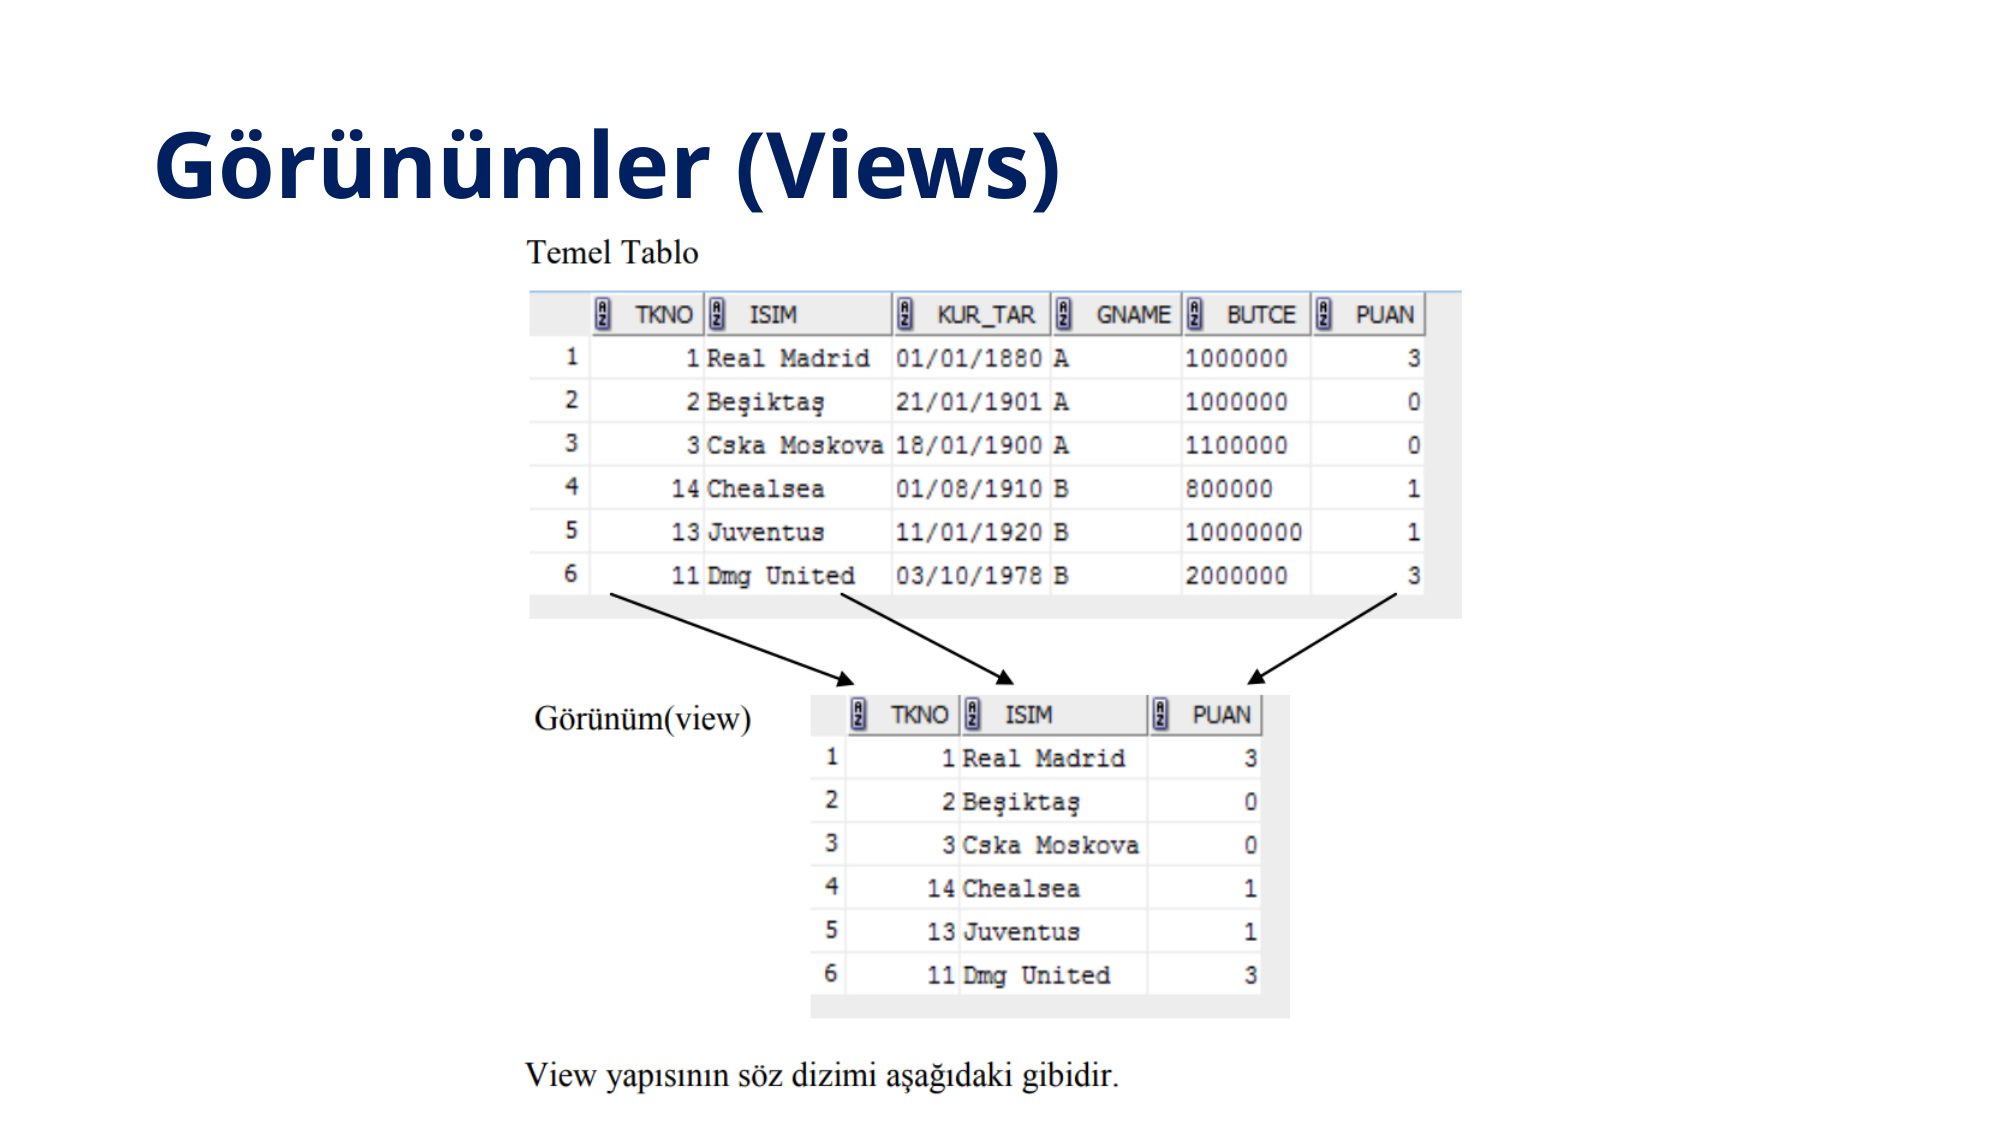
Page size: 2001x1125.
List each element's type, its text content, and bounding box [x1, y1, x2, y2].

picture [520, 223, 1480, 1107]
title Görünümler (Views) [137, 59, 1863, 278]
